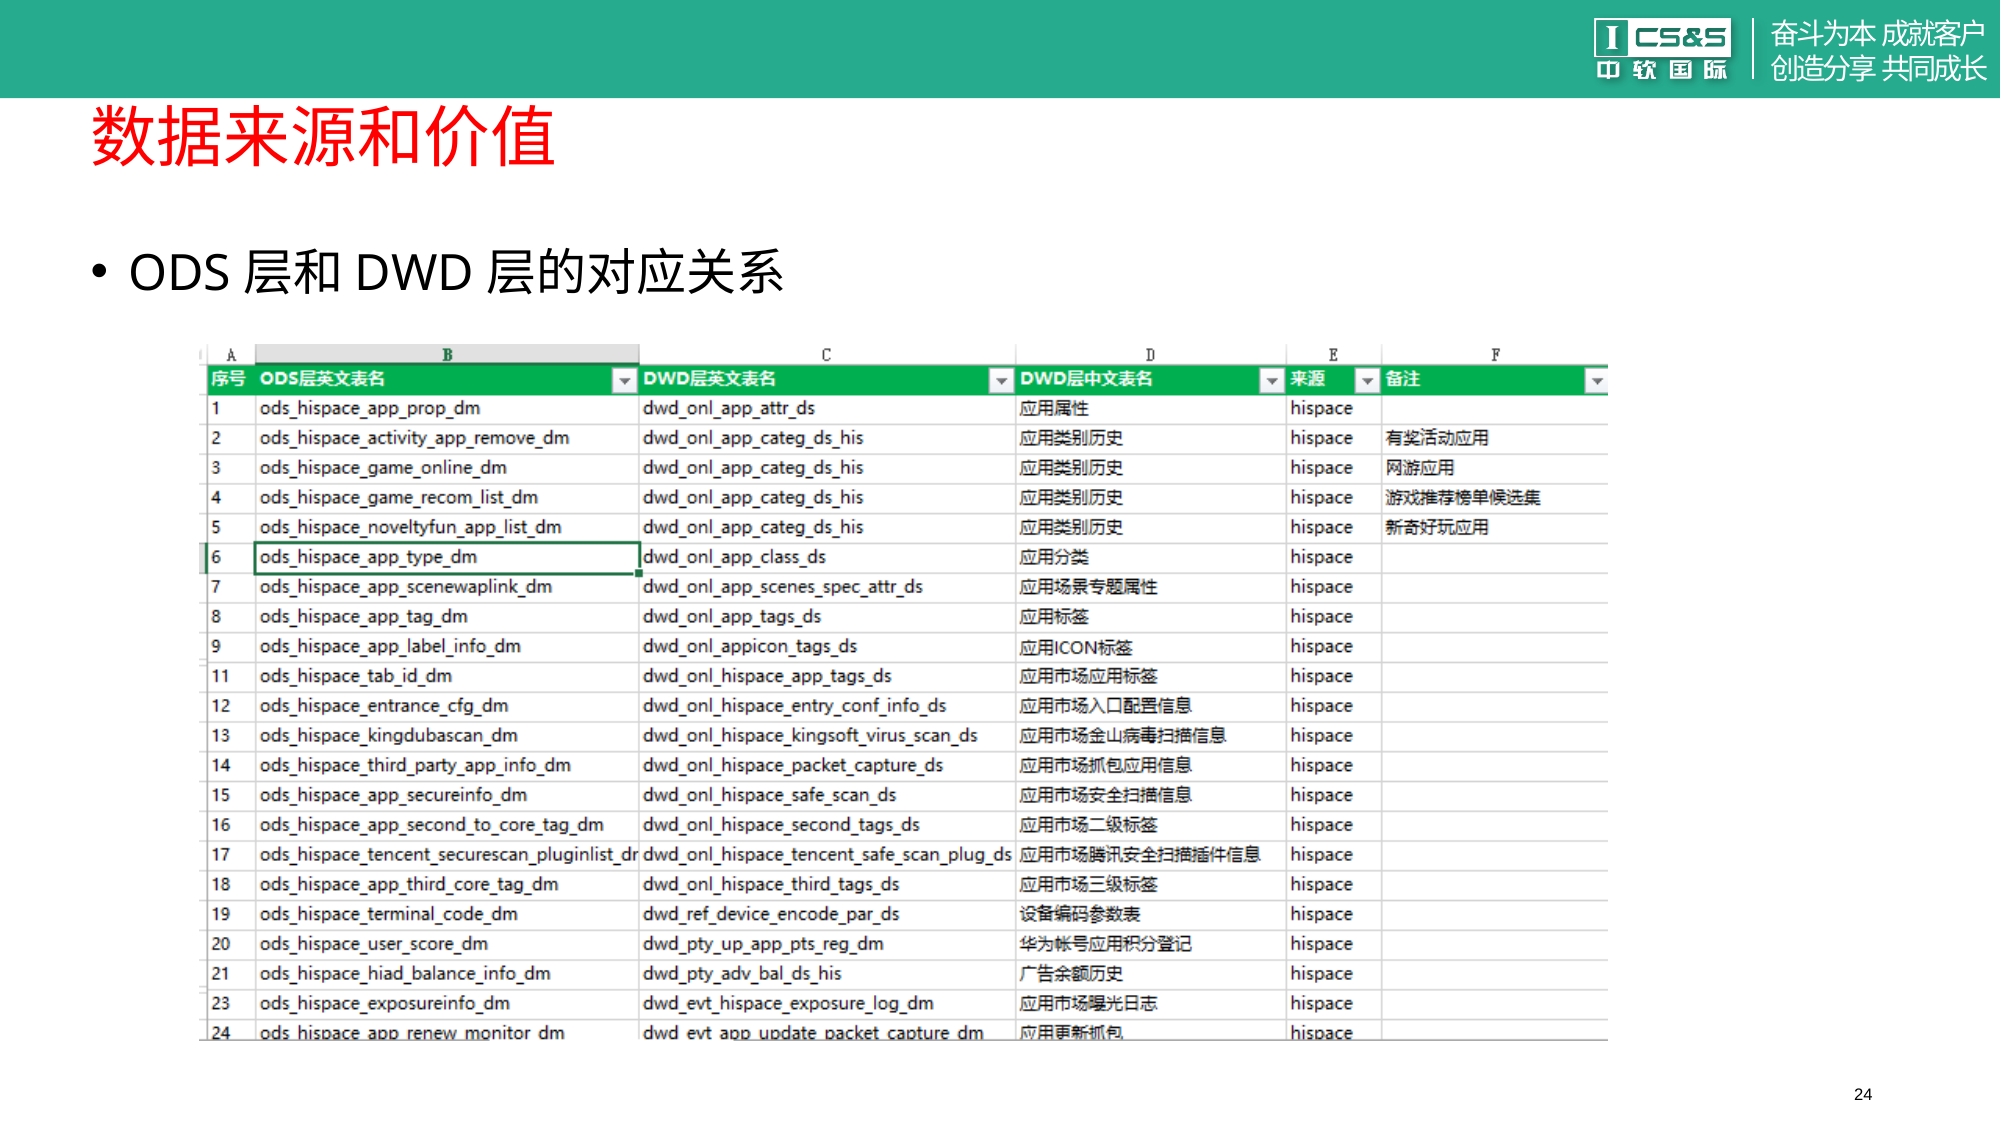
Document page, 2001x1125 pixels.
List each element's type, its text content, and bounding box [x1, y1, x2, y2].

title 数据来源和价值 [75, 74, 1933, 197]
picture [199, 344, 1608, 1041]
list ODS层和DWD层的对应关系 [75, 232, 1925, 309]
picture [1594, 18, 1731, 74]
